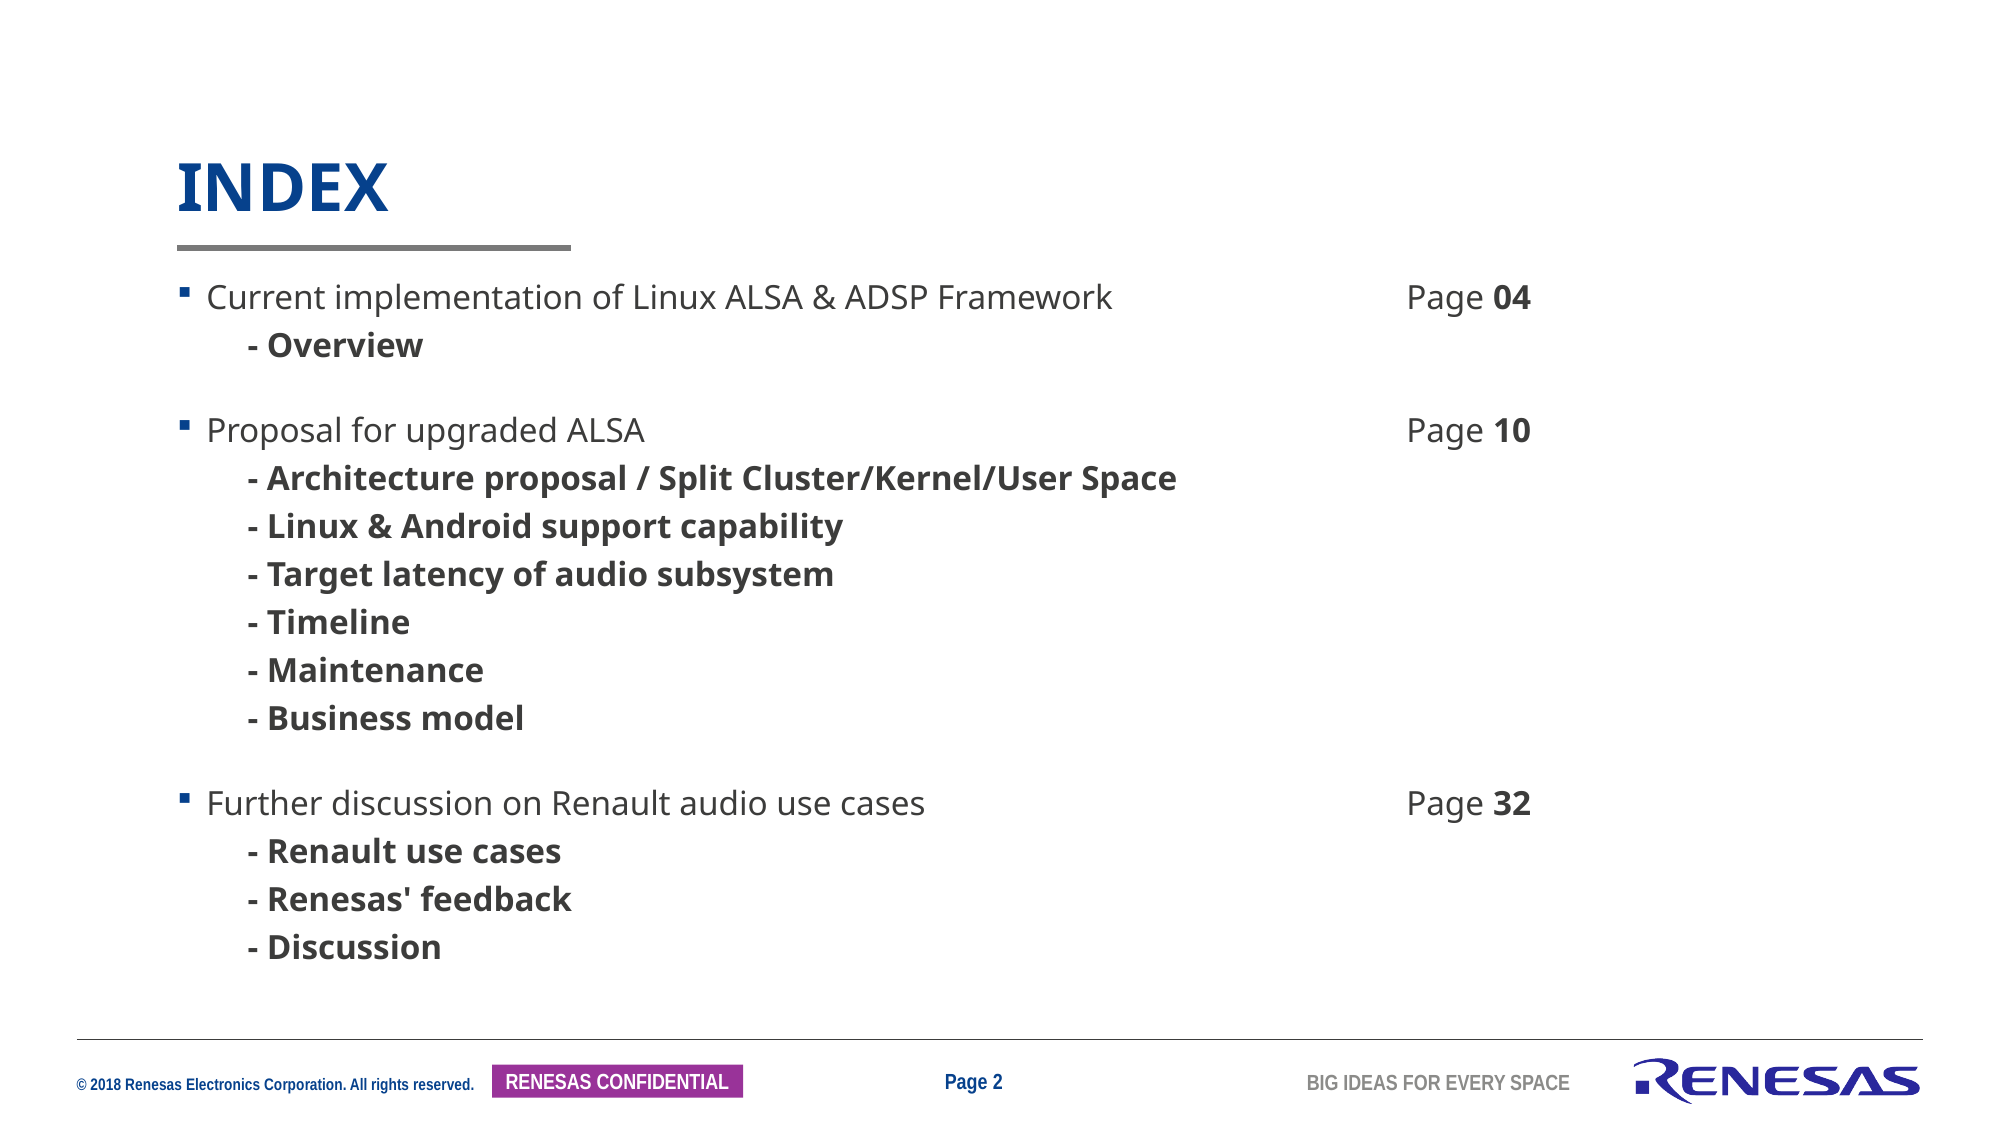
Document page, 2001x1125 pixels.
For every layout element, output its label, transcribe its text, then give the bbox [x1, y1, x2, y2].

title INDEX [177, 151, 1575, 227]
list Current implementation of Linux ALSA & ADSP Framework Page 04 - Overview Proposal for upgraded ALSA Page 10 - Architecture proposal / Split Cluster/Kernel/User Space - Linux & Android support capability - Target latency of audio subsystem - Timeline - Maintenance - Business model Further discussion on Renault audio use cases Page 32 - Renault use cases - Renesas' feedback - Discussion [177, 268, 1851, 975]
slide_number Page 2 [944, 1067, 1056, 1095]
picture [1631, 1056, 1923, 1106]
